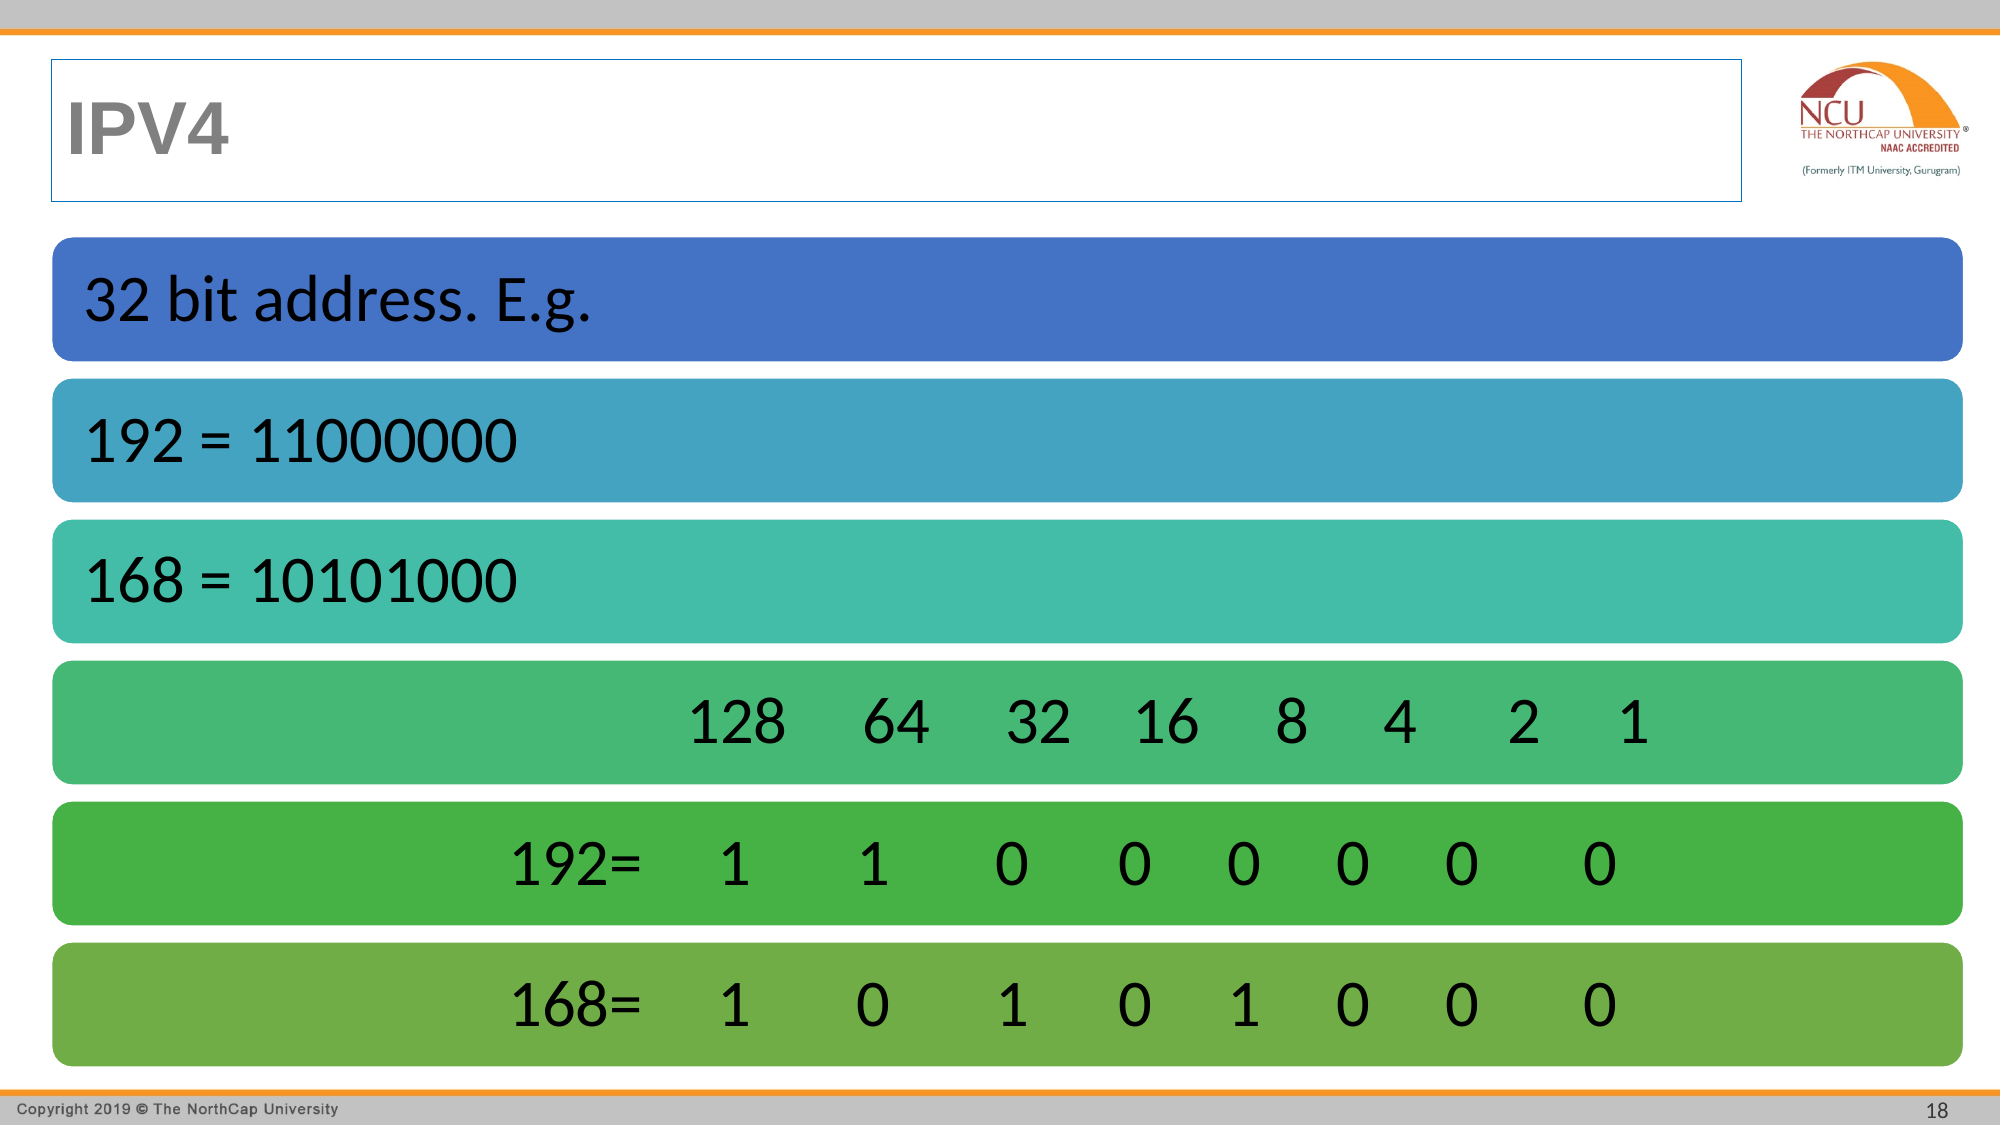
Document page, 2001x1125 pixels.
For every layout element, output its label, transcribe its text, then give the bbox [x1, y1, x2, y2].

title IPV4 [51, 59, 1742, 202]
picture [0, 0, 2000, 1125]
slide_number 18 [1791, 1094, 1964, 1125]
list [51, 233, 1964, 1071]
